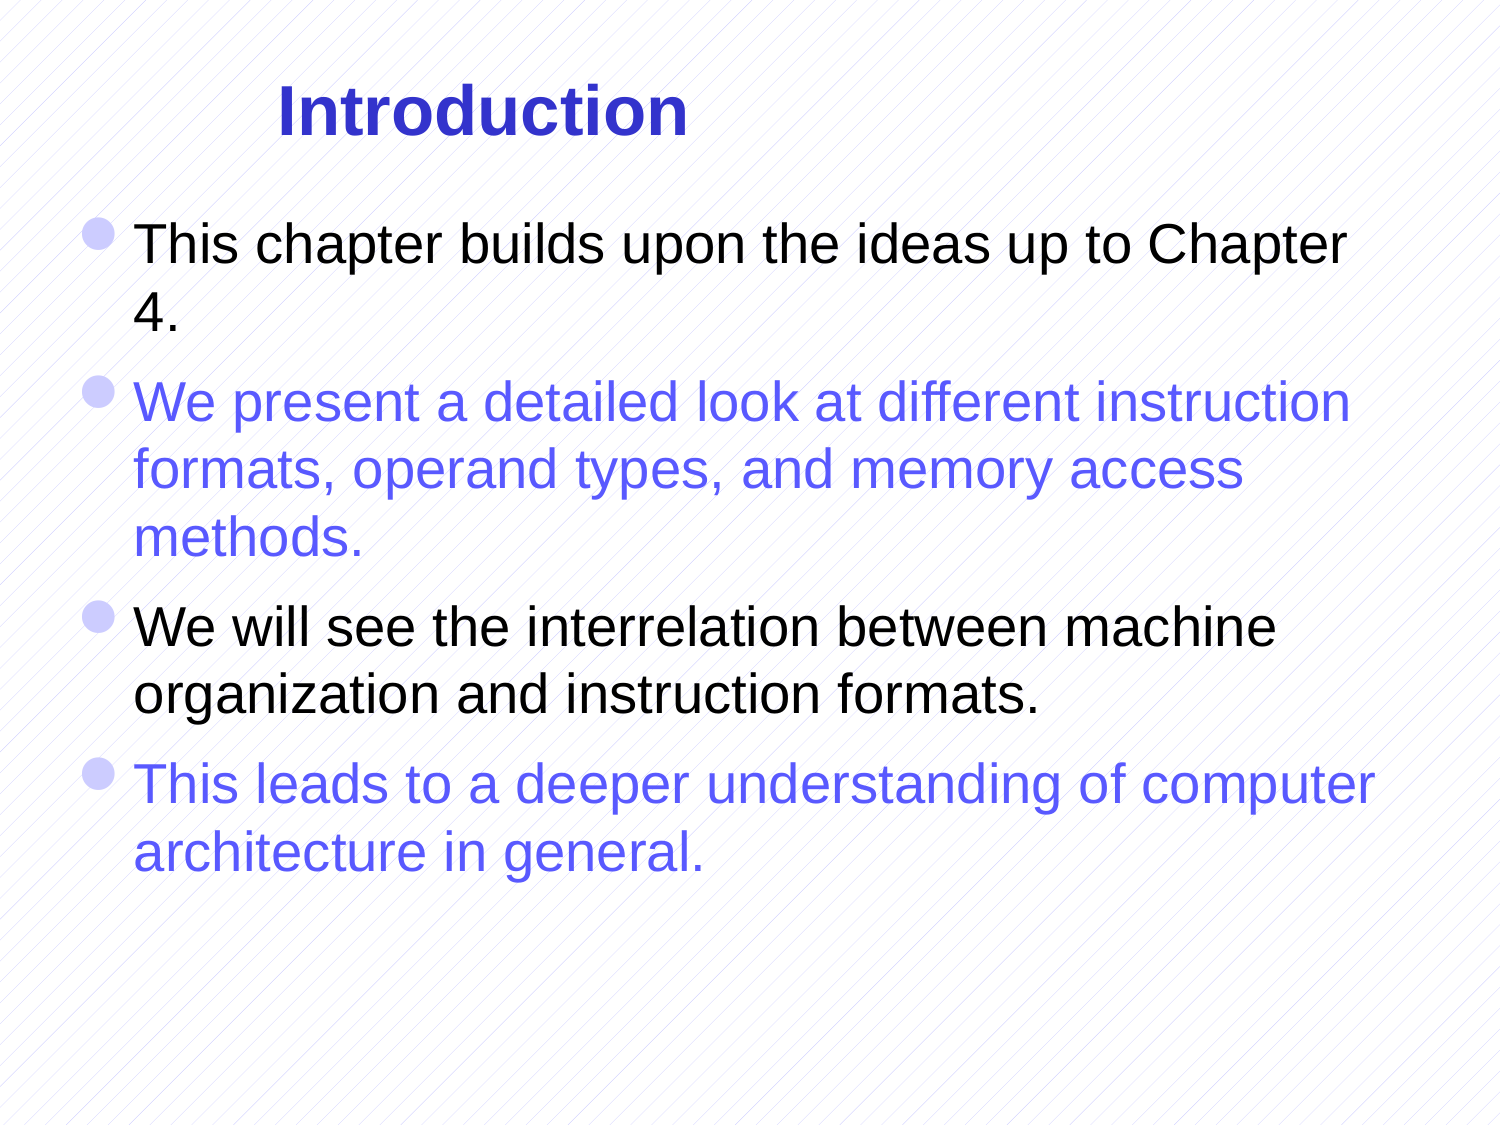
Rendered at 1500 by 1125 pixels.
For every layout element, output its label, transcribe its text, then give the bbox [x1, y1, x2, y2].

title Introduction [262, 62, 1238, 153]
list This chapter builds upon the ideas up to Chapter 4. We present a detailed look at different instruction formats, operand types, and memory access methods. We will see the interrelation between machine organization and instruction formats. This leads to a deeper understanding of computer architecture in general. [62, 200, 1425, 900]
slide_number 2 [1074, 1024, 1426, 1101]
